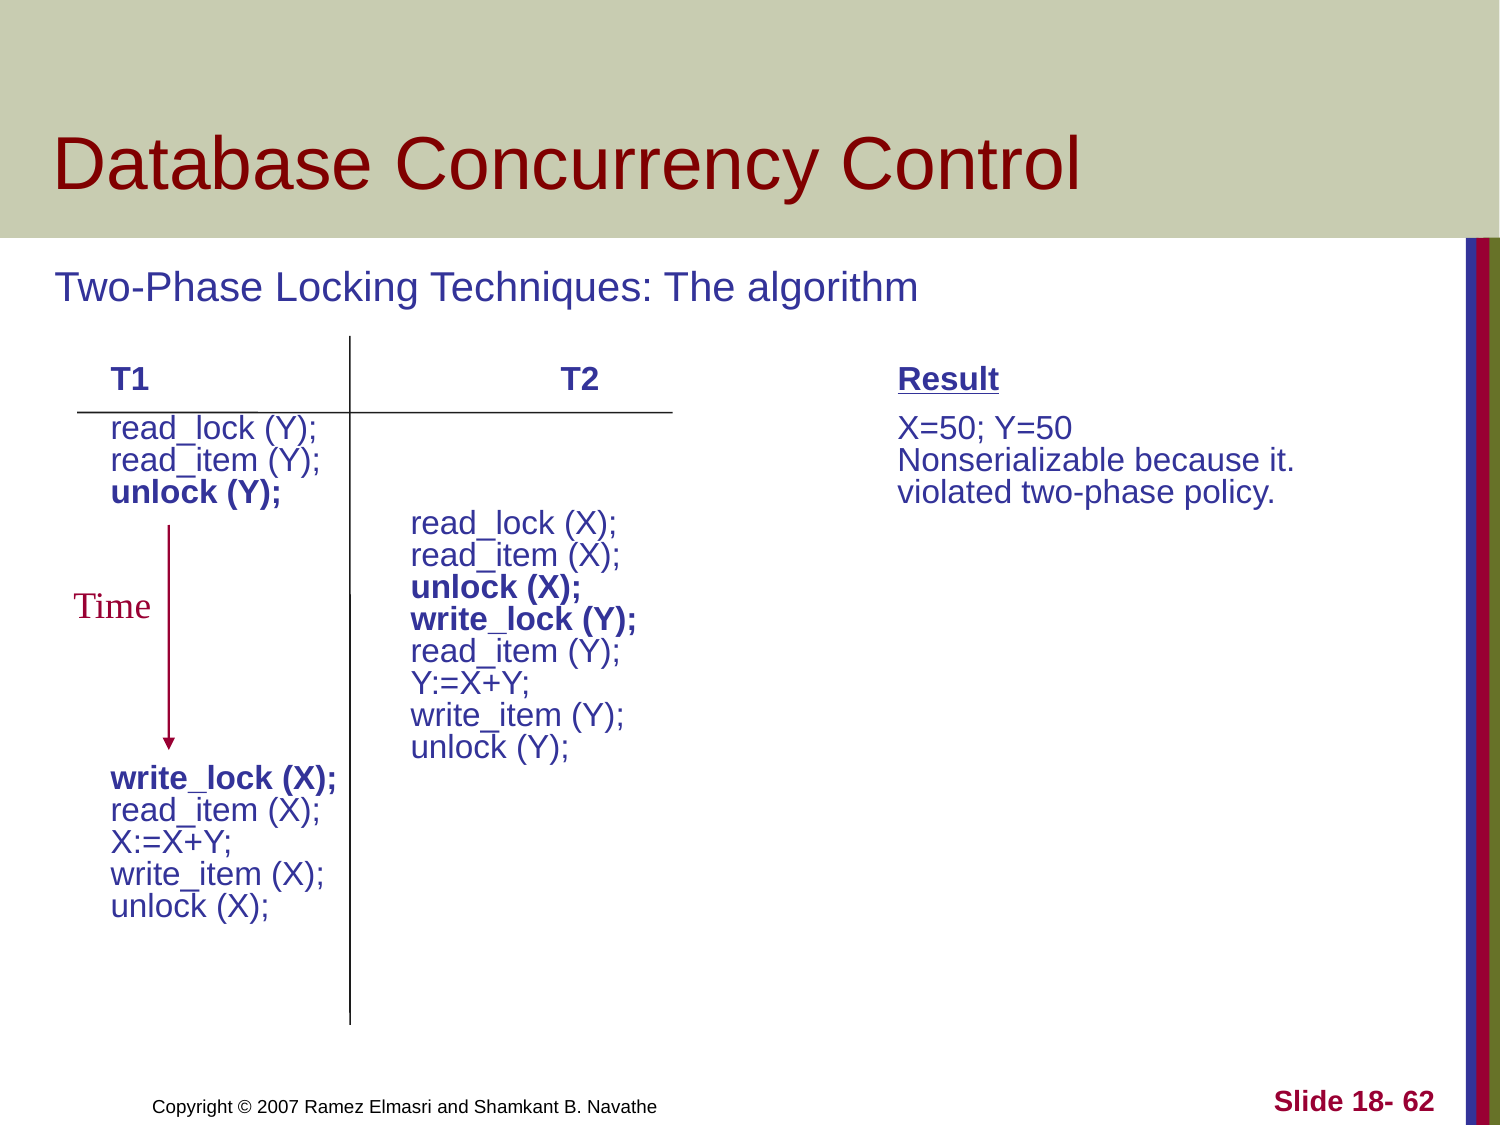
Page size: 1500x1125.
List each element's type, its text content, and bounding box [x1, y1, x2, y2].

title Database Concurrency Control [37, 49, 1317, 213]
list Two-Phase Locking Techniques: The algorithm T1 T2 Result read_lock (Y); X=50; Y=50 read_item (Y); Nonserializable because it. unlock (Y); violated two-phase policy. read_lock (X); read_item (X); unlock (X); write_lock (Y); read_item (Y); Y:=X+Y; write_item (Y); unlock (Y); write_lock (X); read_item (X); X:=X+Y; write_item (X); unlock (X); [39, 262, 1401, 1013]
slide_number Slide 18- 62 [1137, 1049, 1451, 1125]
text_box Time [58, 573, 167, 634]
text_box [162, 524, 175, 751]
